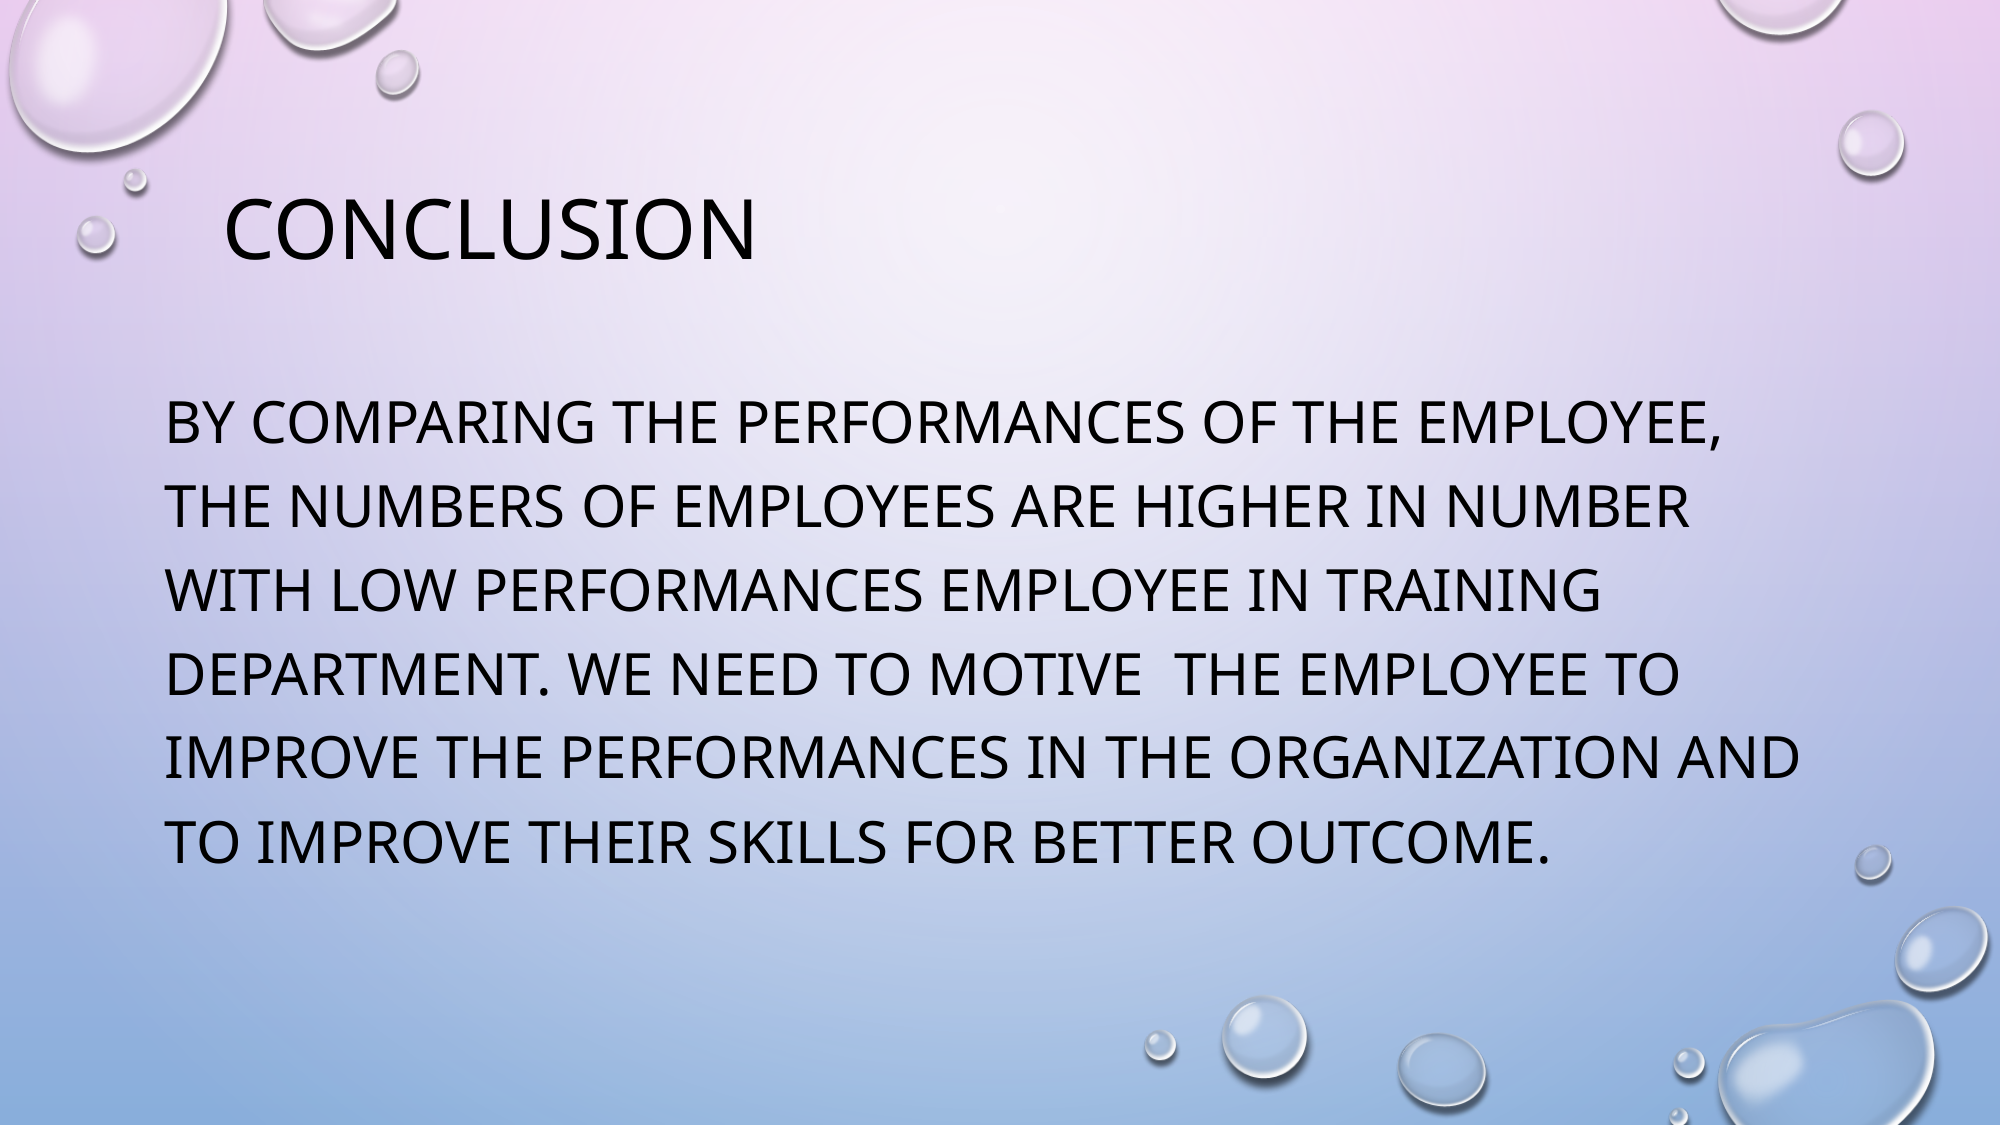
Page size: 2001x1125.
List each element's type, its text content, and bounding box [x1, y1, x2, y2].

title CONCLUSION [149, 101, 833, 363]
picture [0, 0, 2000, 1125]
list By comparing the performances of the employee, the numbers of employees are higher in number with low performances employee in training department. We need to motive the employee to improve the performances in the organization and to improve their skills for better outcome. [149, 363, 1850, 950]
